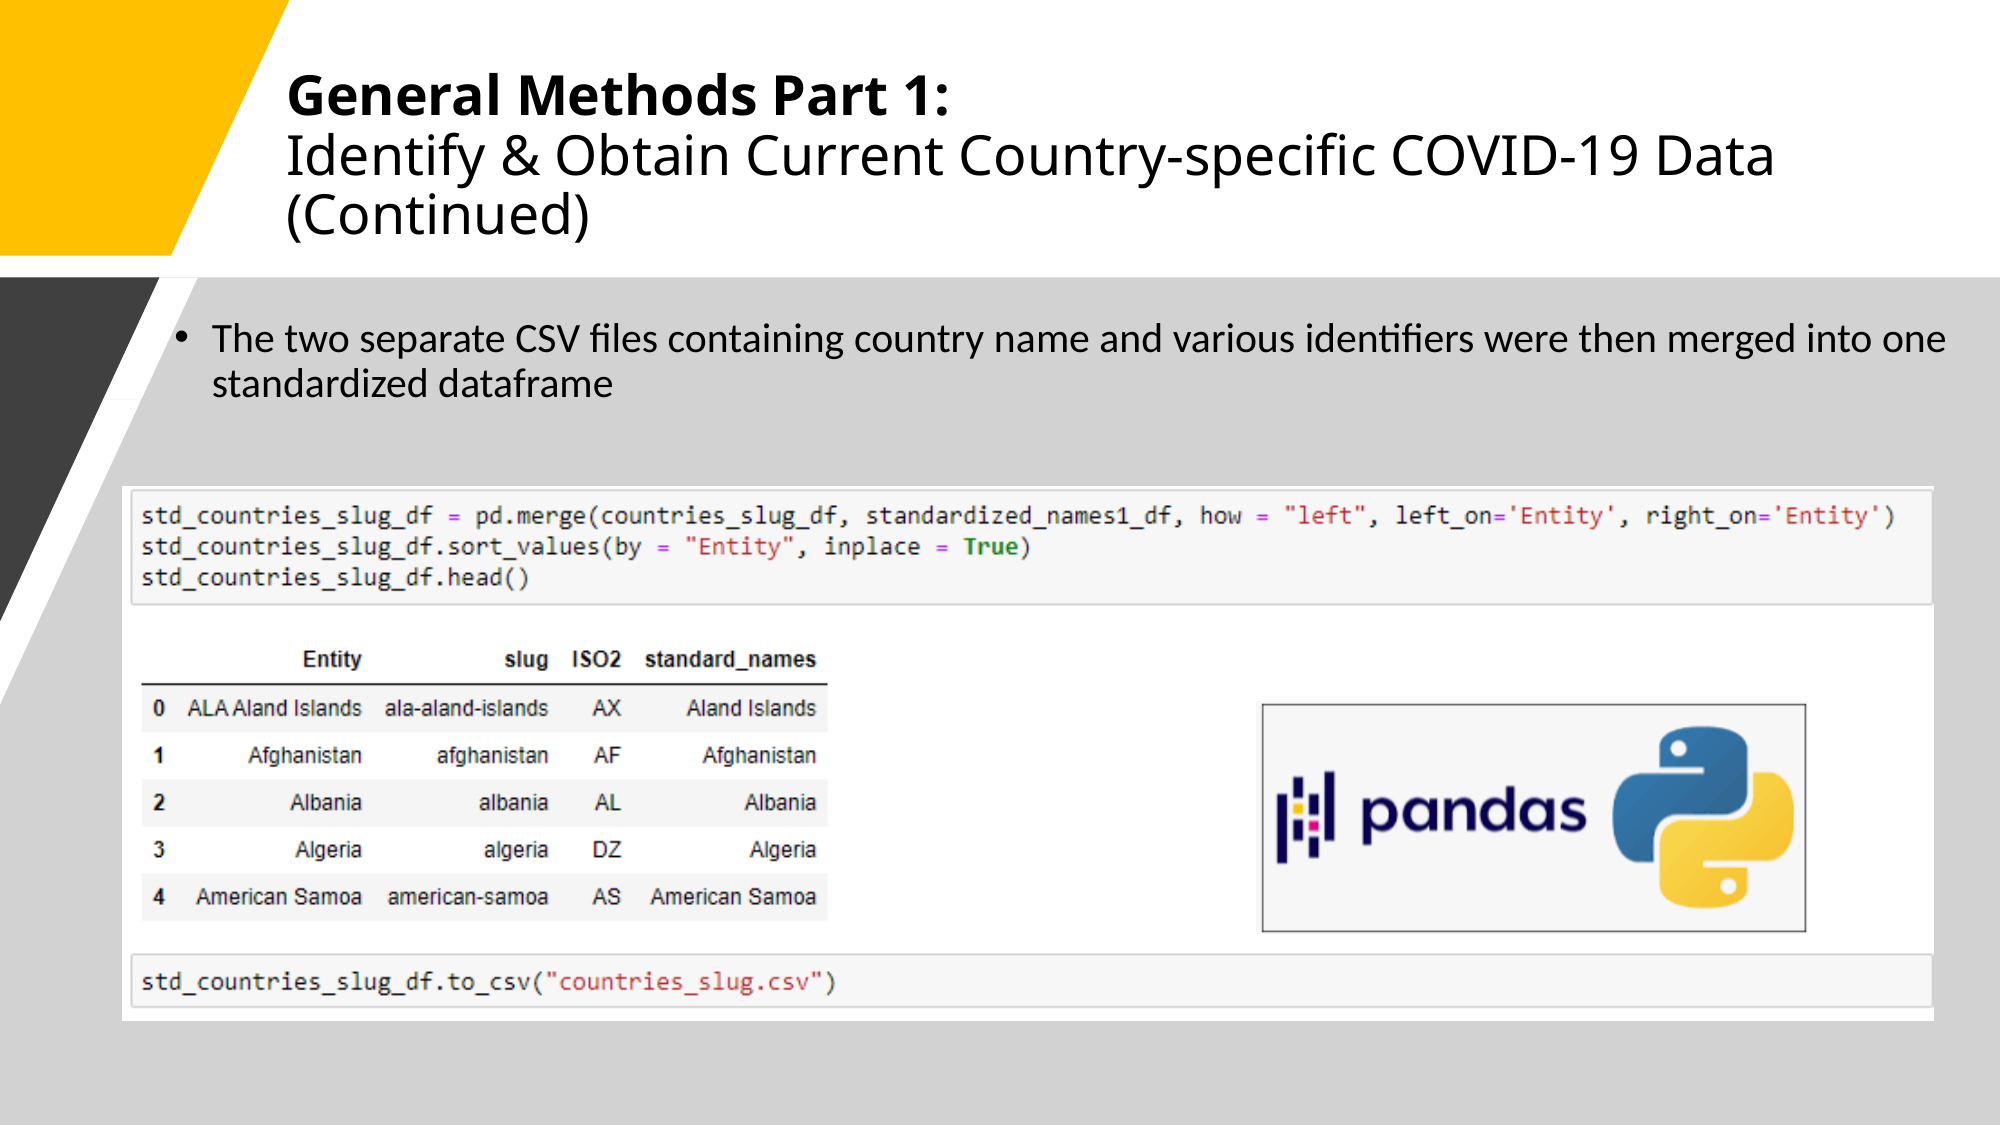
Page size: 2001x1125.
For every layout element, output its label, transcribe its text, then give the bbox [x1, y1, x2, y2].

list The two separate CSV files containing country name and various identifiers were then merged into one standardized dataframe [159, 308, 1963, 563]
text_box [0, 276, 2000, 1125]
text_box [0, 276, 162, 622]
picture [122, 486, 1934, 1021]
text_box General Methods Part 1: Identify & Obtain Current Country-specific COVID-19 Data (Continued) [271, 59, 1963, 255]
text_box [0, 0, 291, 257]
